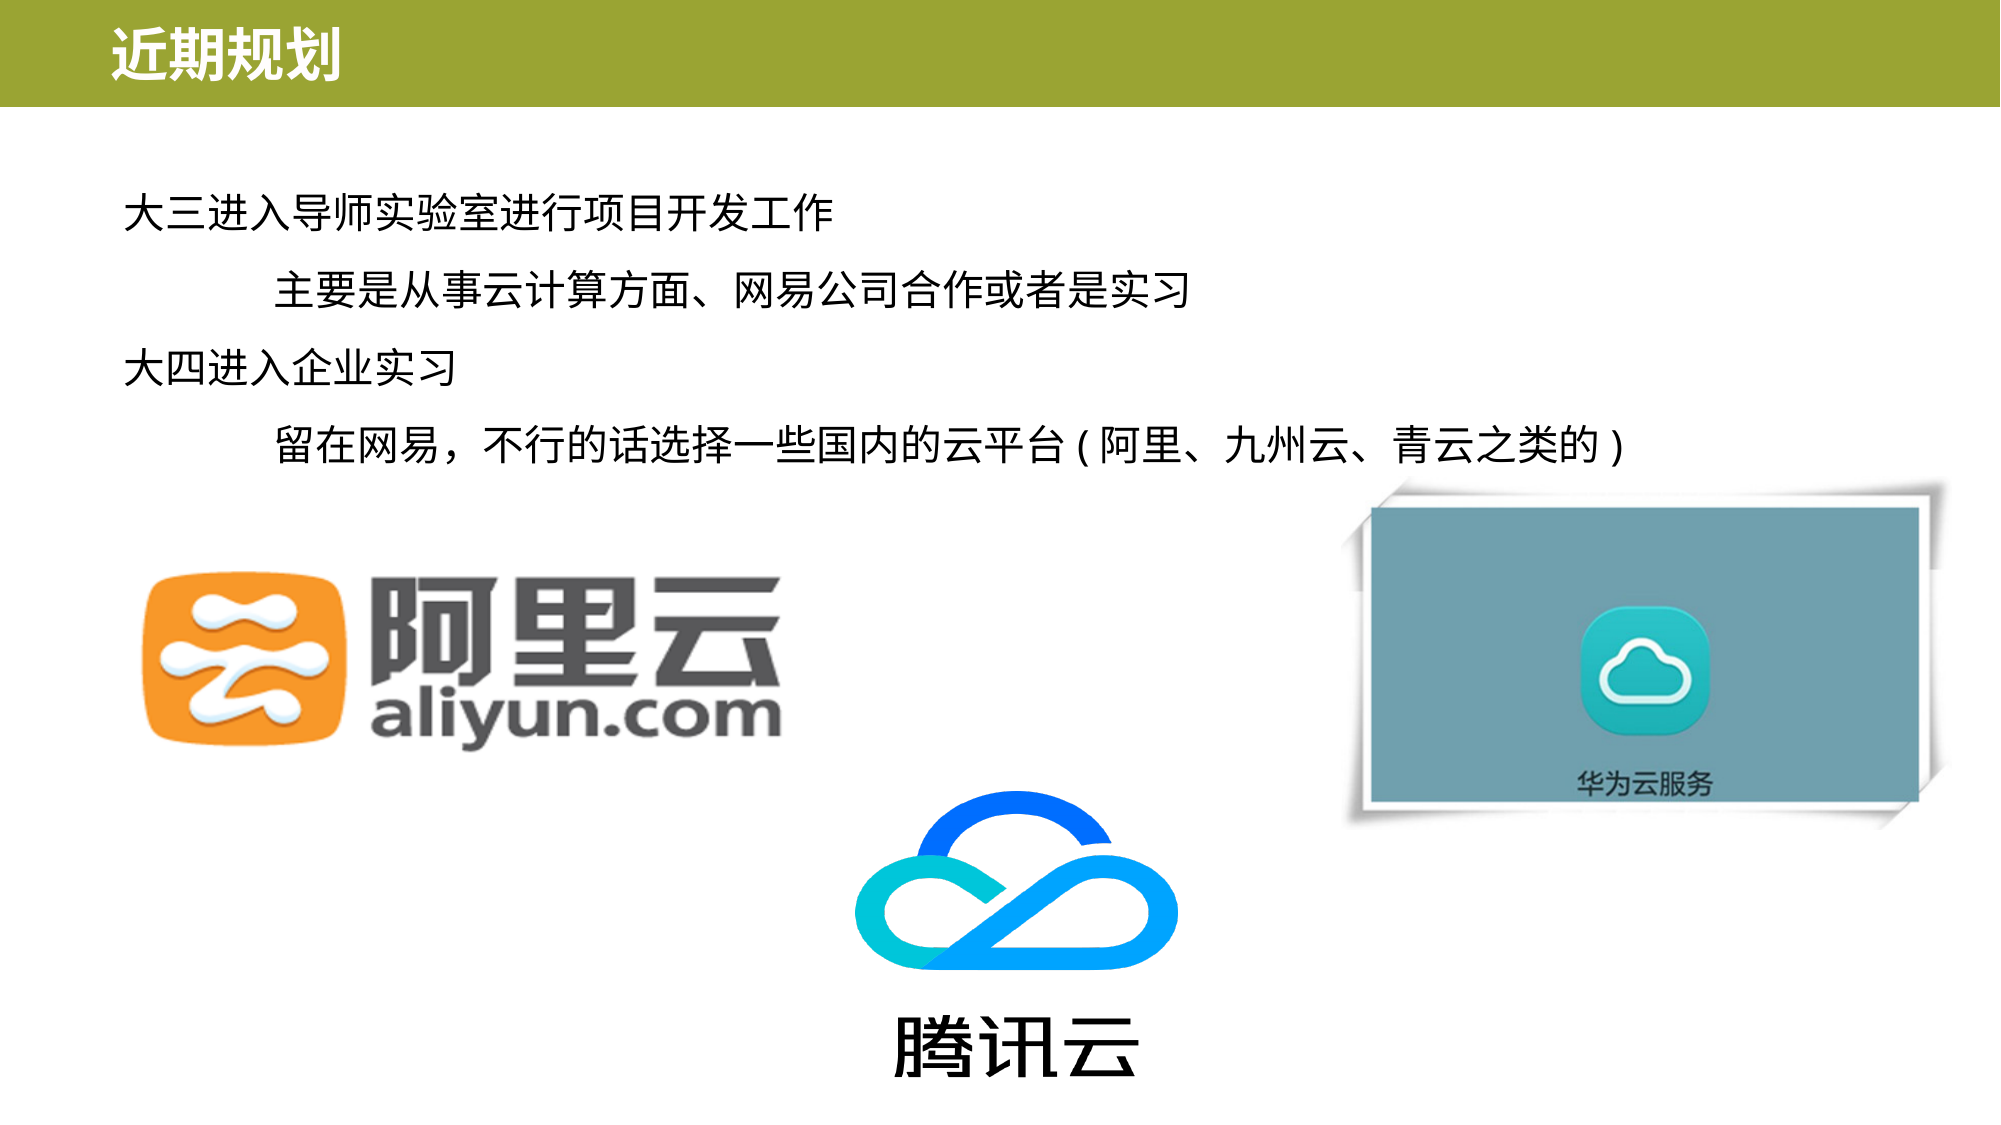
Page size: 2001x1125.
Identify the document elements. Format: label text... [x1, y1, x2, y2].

picture [1341, 476, 1952, 830]
text_box 近期规划 [95, 10, 1110, 96]
text_box 大三进入导师实验室进行项目开发工作 主要是从事云计算方面、网易公司合作或者是实习 大四进入企业实习 留在网易，不行的话选择一些国内的云平台(阿里、九州云、青云之类的) [109, 164, 1891, 477]
picture [58, 519, 1274, 1125]
